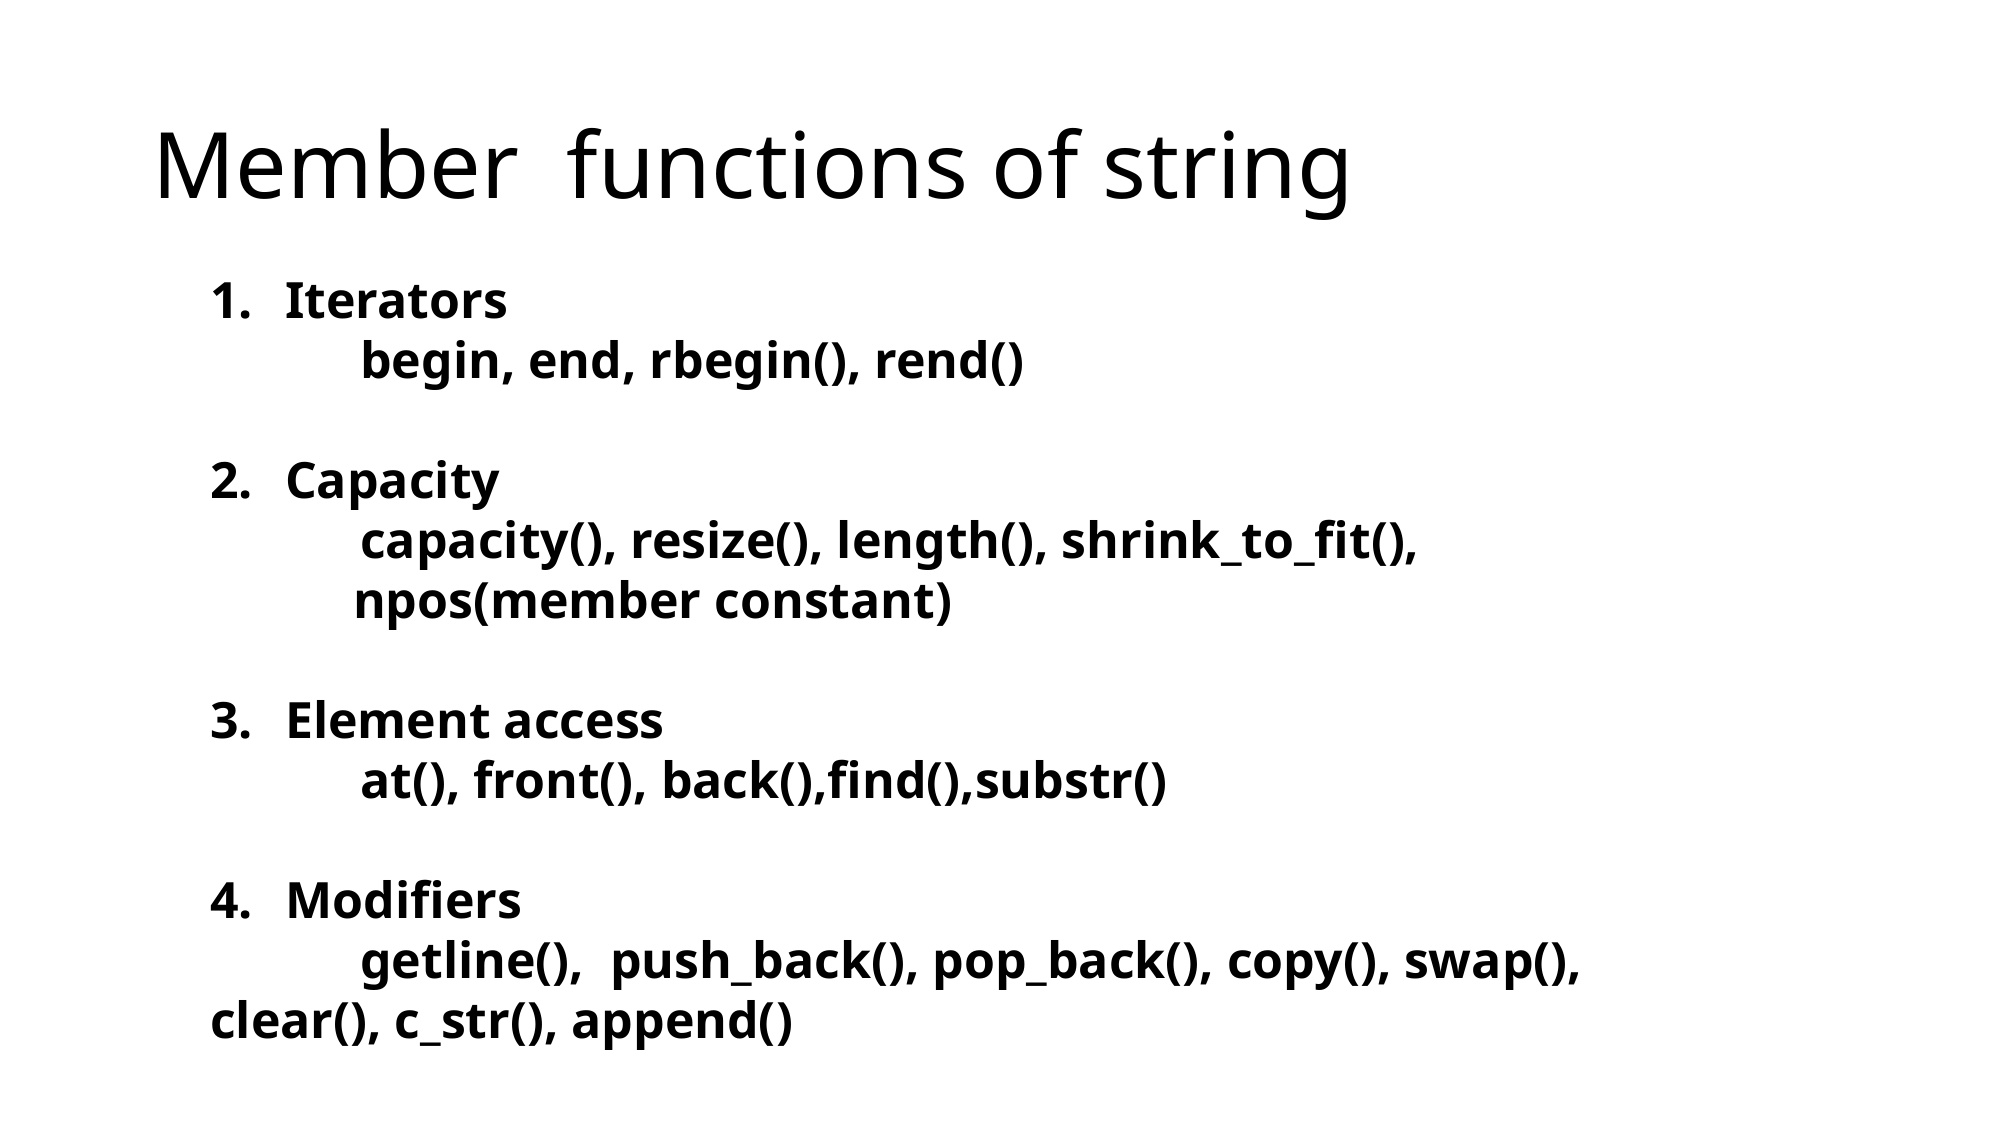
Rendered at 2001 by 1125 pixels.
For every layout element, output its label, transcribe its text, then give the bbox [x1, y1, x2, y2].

text_box Iterators begin, end, rbegin(), rend() Capacity capacity(), resize(), length(), shrink_to_fit(), npos(member constant) Element access at(), front(), back(),find(),substr() Modifiers getline(), push_back(), pop_back(), copy(), swap(), clear(), c_str(), append() [195, 261, 1703, 1117]
title Member functions of string [137, 59, 1863, 278]
